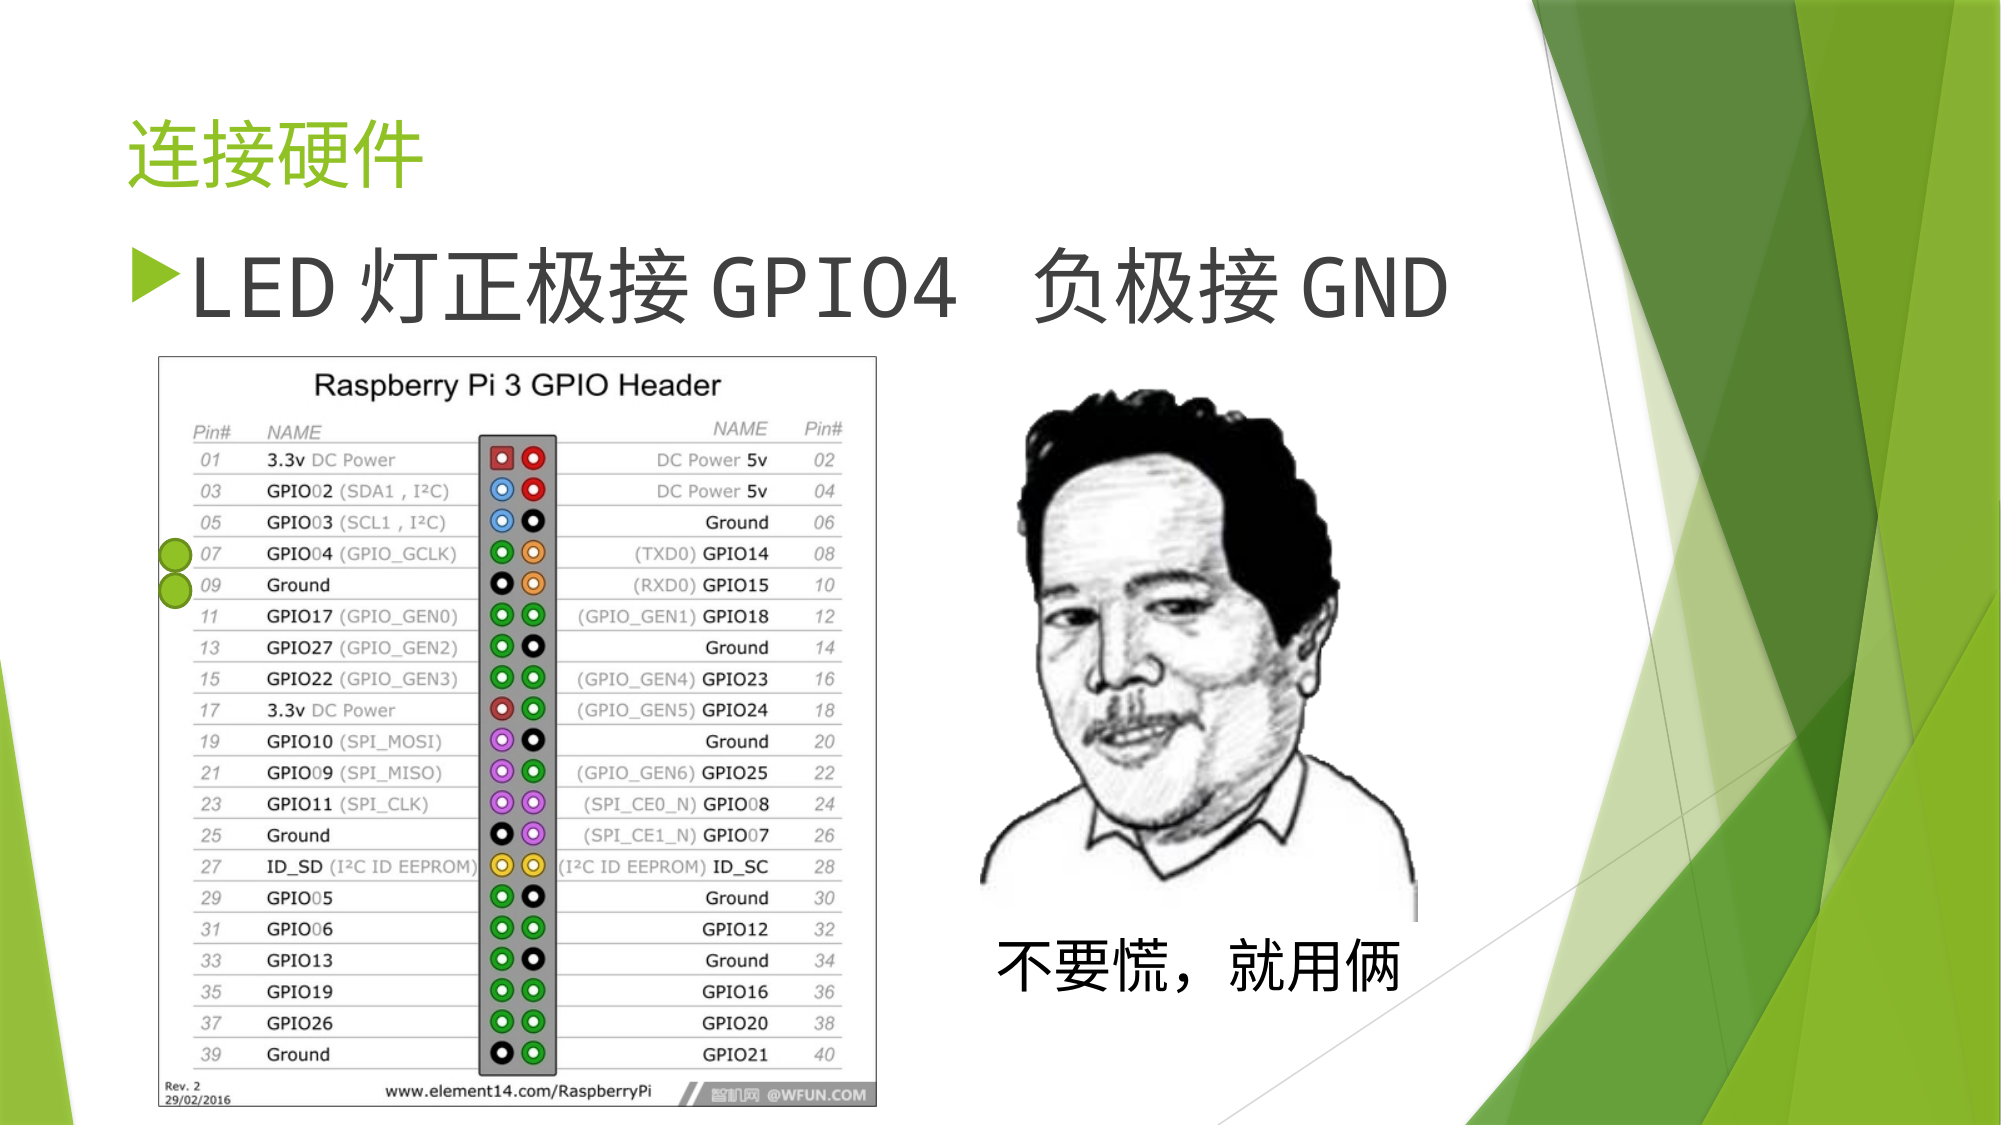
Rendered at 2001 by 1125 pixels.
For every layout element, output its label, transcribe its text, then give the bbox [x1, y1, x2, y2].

picture [979, 356, 1419, 922]
text_box 不要慌，就用俩 [980, 921, 1442, 1007]
title 连接硬件 [111, 99, 1522, 226]
picture [157, 356, 878, 1108]
list LED灯正极接GPIO4 负极接GND [111, 226, 1522, 864]
